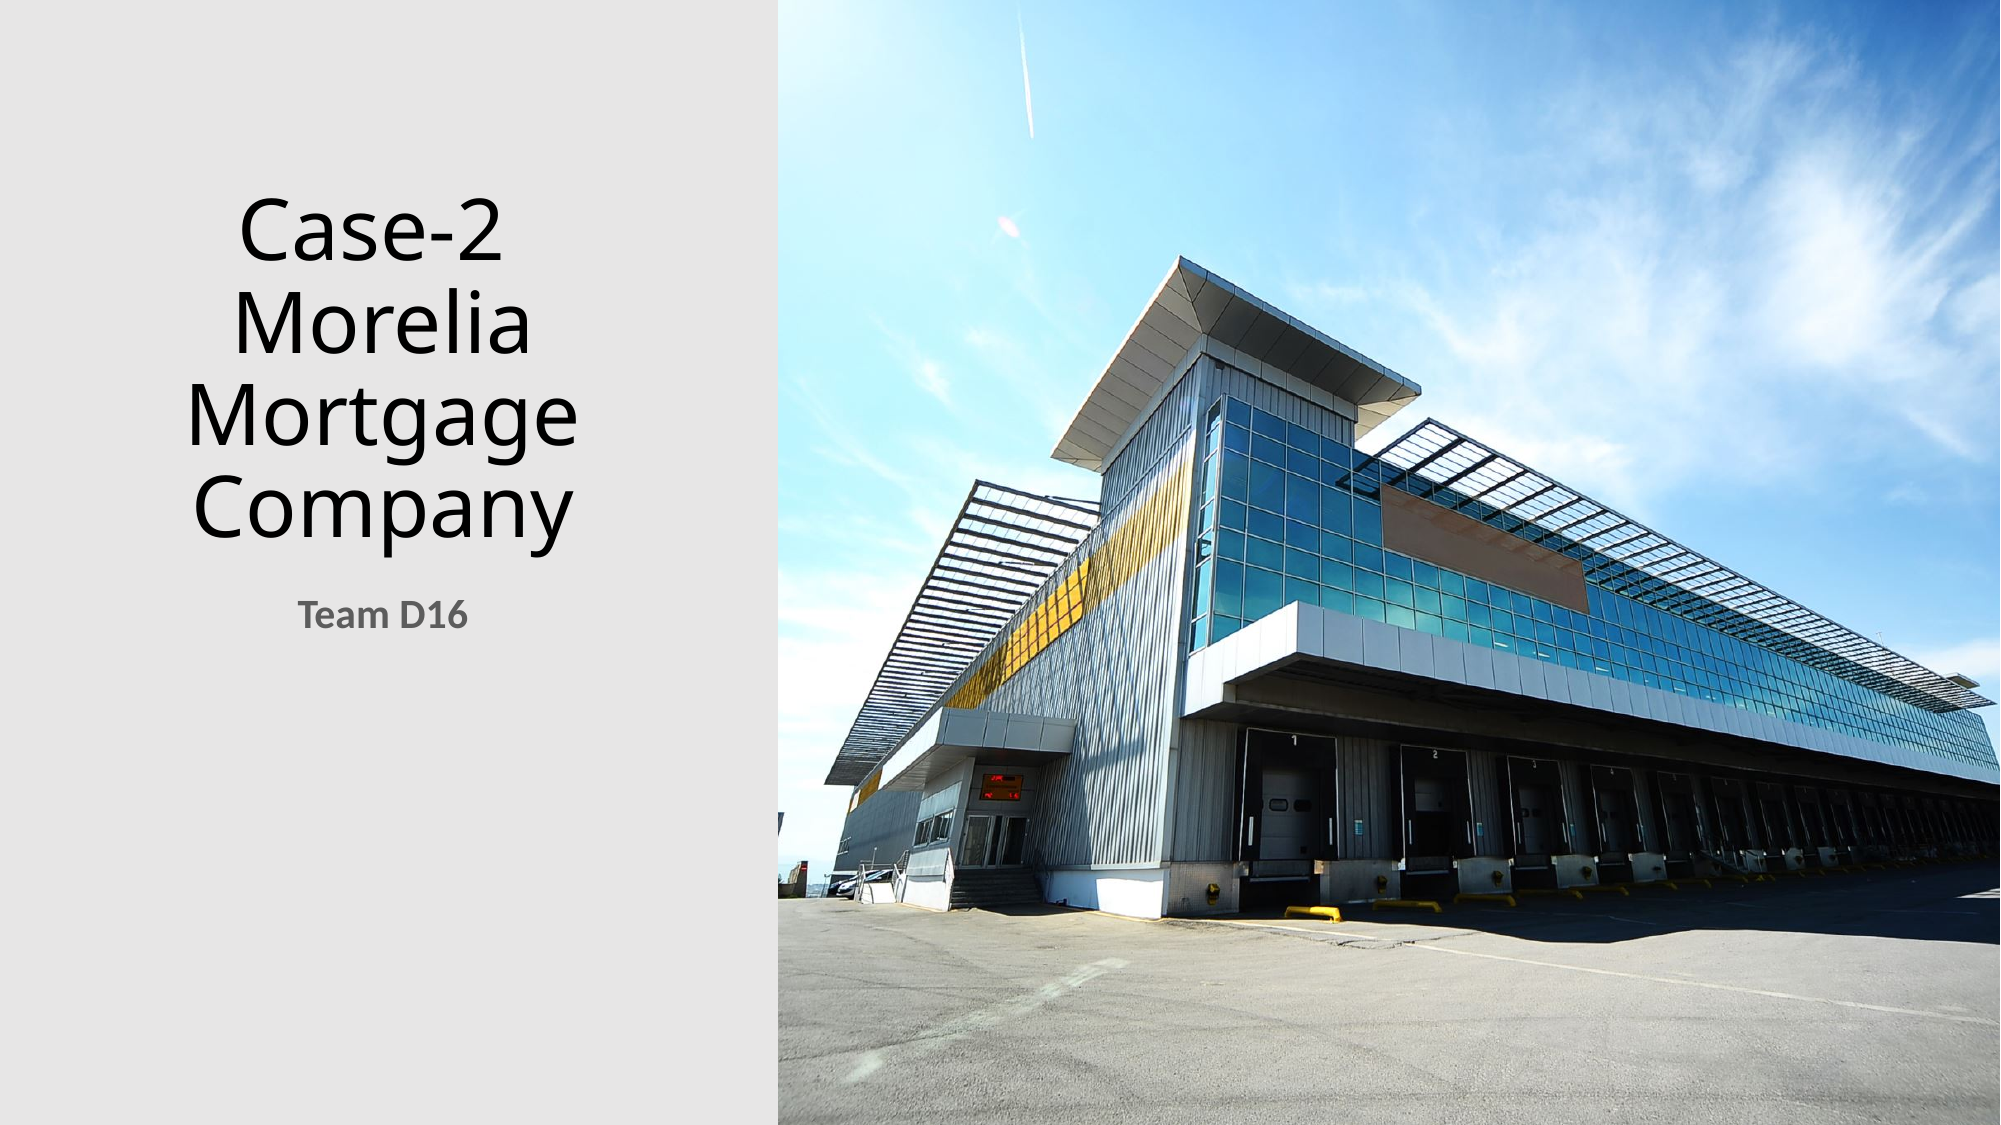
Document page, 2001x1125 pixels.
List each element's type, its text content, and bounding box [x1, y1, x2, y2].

subtitle Team D16 [90, 585, 676, 870]
picture [778, 0, 2000, 1125]
title Case-2 Morelia Mortgage Company [90, 172, 676, 564]
